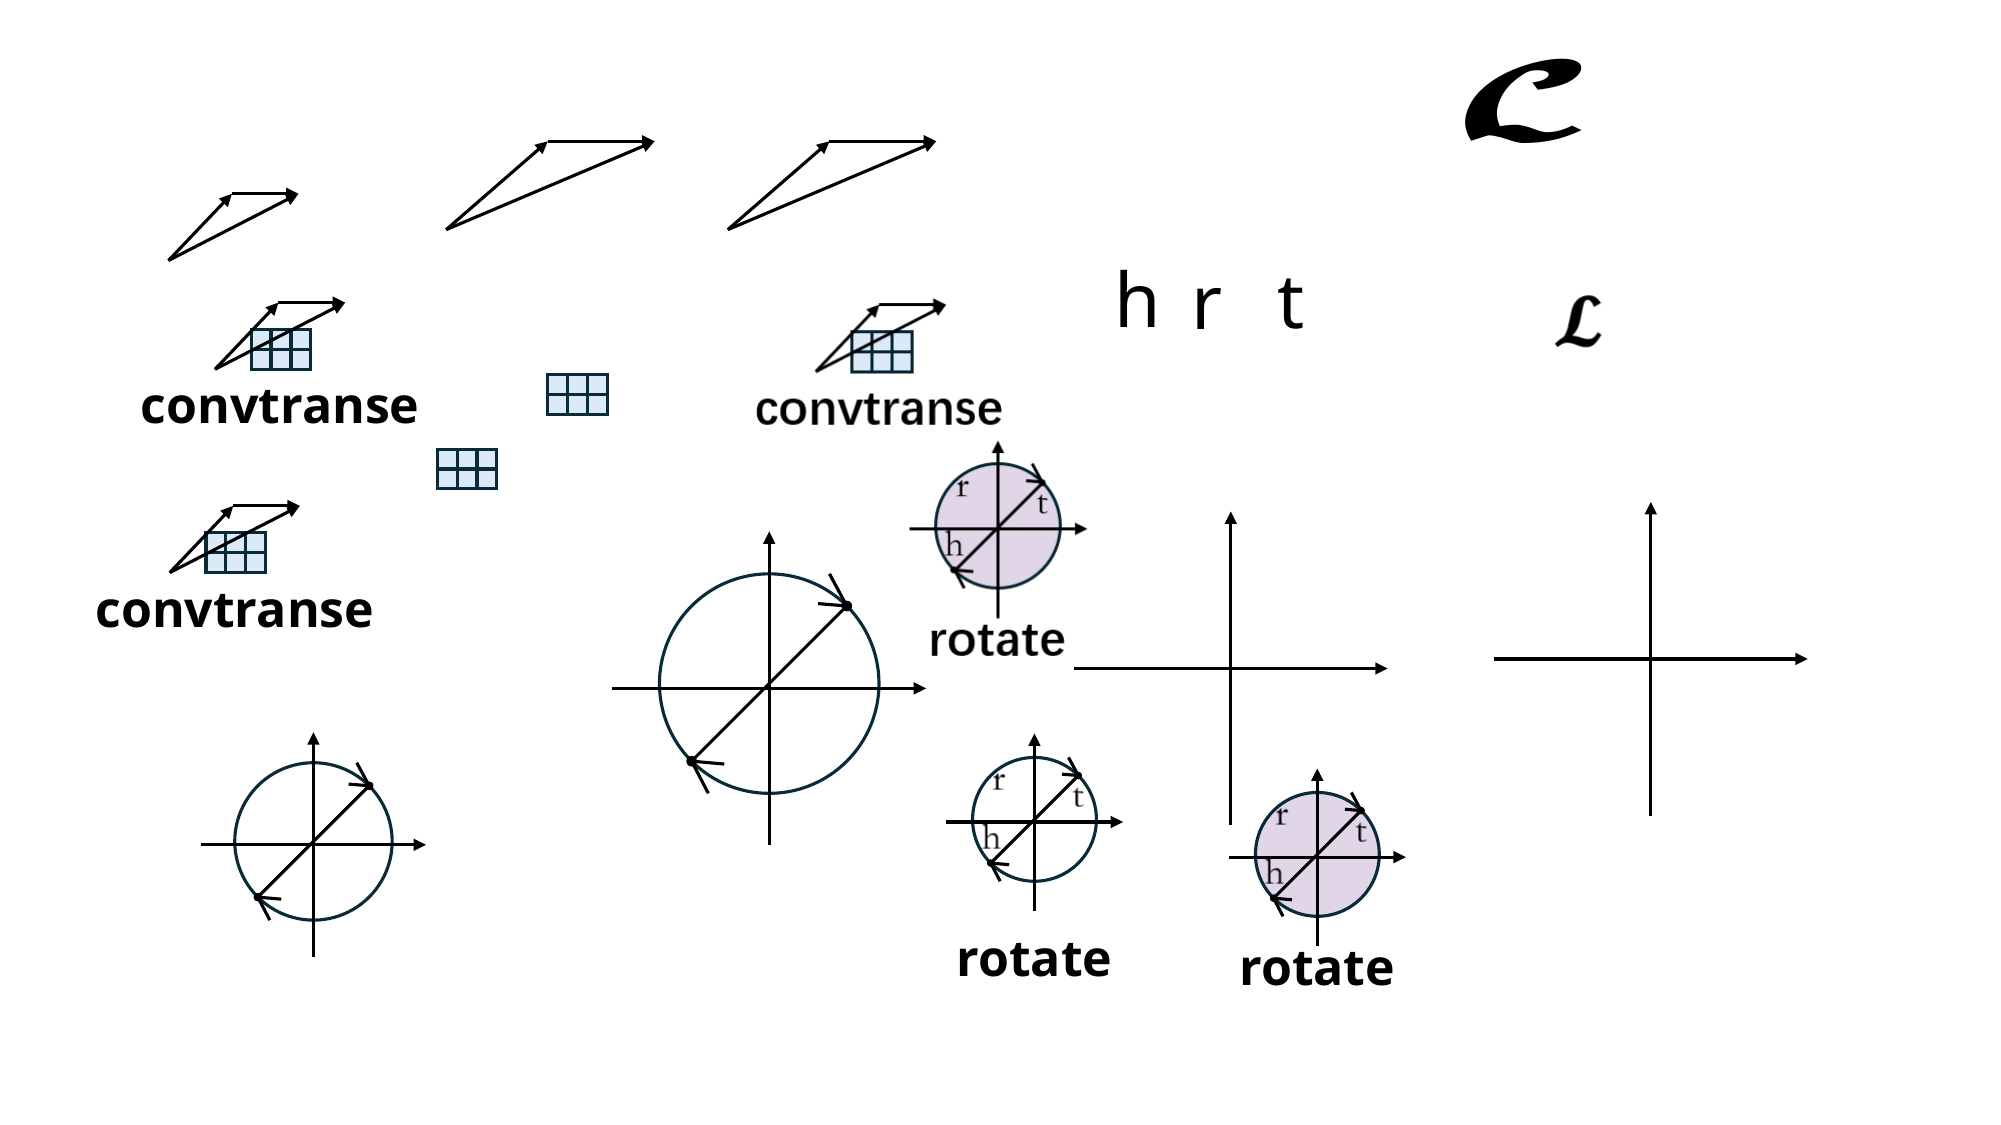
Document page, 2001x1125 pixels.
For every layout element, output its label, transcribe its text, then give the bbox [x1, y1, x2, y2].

text_box [586, 393, 609, 416]
picture [723, 291, 1102, 698]
text_box h [1099, 244, 1176, 350]
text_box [167, 193, 299, 261]
text_box t [1262, 245, 1320, 351]
text_box rotate [941, 918, 1128, 994]
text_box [727, 140, 937, 231]
text_box [586, 373, 609, 393]
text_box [94, 505, 376, 646]
picture [1507, 267, 1652, 376]
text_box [691, 605, 848, 762]
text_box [1493, 501, 1809, 817]
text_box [611, 530, 927, 846]
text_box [945, 732, 1124, 912]
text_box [691, 760, 725, 765]
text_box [691, 765, 709, 794]
text_box [546, 373, 566, 393]
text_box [1228, 767, 1407, 1004]
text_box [200, 731, 427, 958]
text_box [828, 573, 848, 603]
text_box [445, 140, 655, 231]
text_box [566, 393, 586, 416]
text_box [436, 448, 498, 490]
text_box [546, 393, 566, 416]
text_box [817, 603, 848, 607]
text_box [214, 302, 346, 370]
text_box [566, 373, 586, 393]
text_box r [1176, 246, 1237, 352]
text_box convtranse [125, 366, 435, 442]
